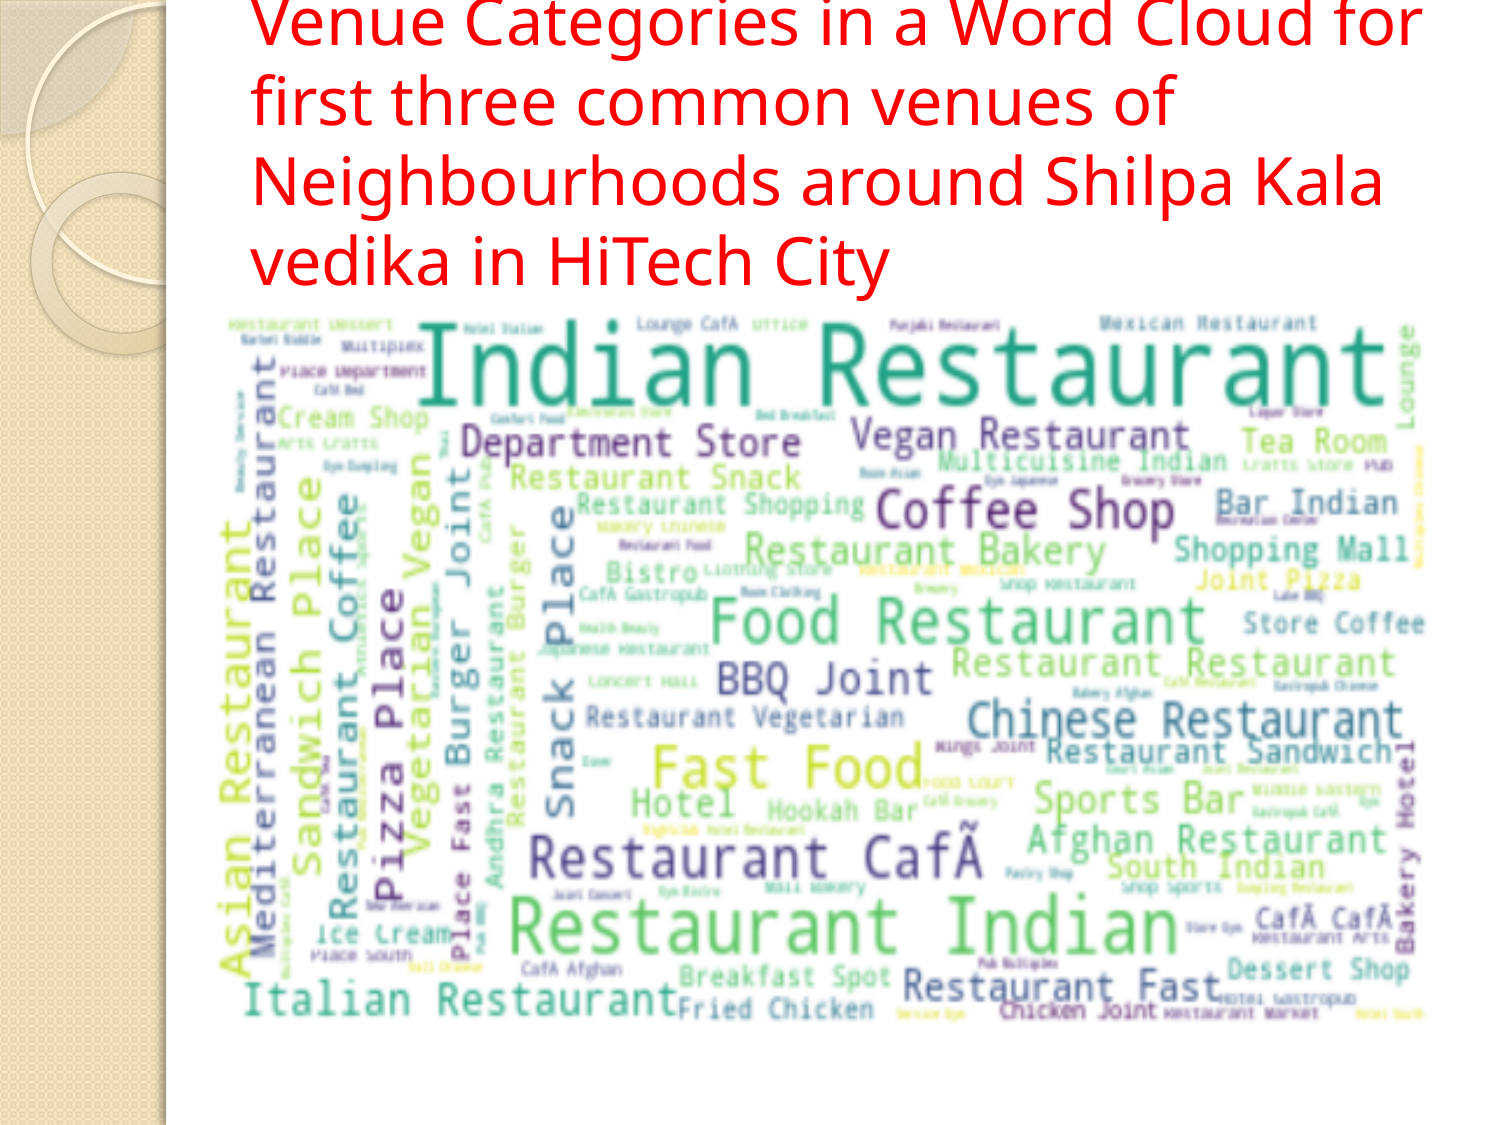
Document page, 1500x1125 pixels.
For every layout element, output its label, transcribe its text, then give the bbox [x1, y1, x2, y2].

title Venue Categories in a Word Cloud for first three common venues of Neighbourhoods around Shilpa Kala vedika in HiTech City [235, 45, 1466, 233]
picture [206, 302, 1448, 1048]
